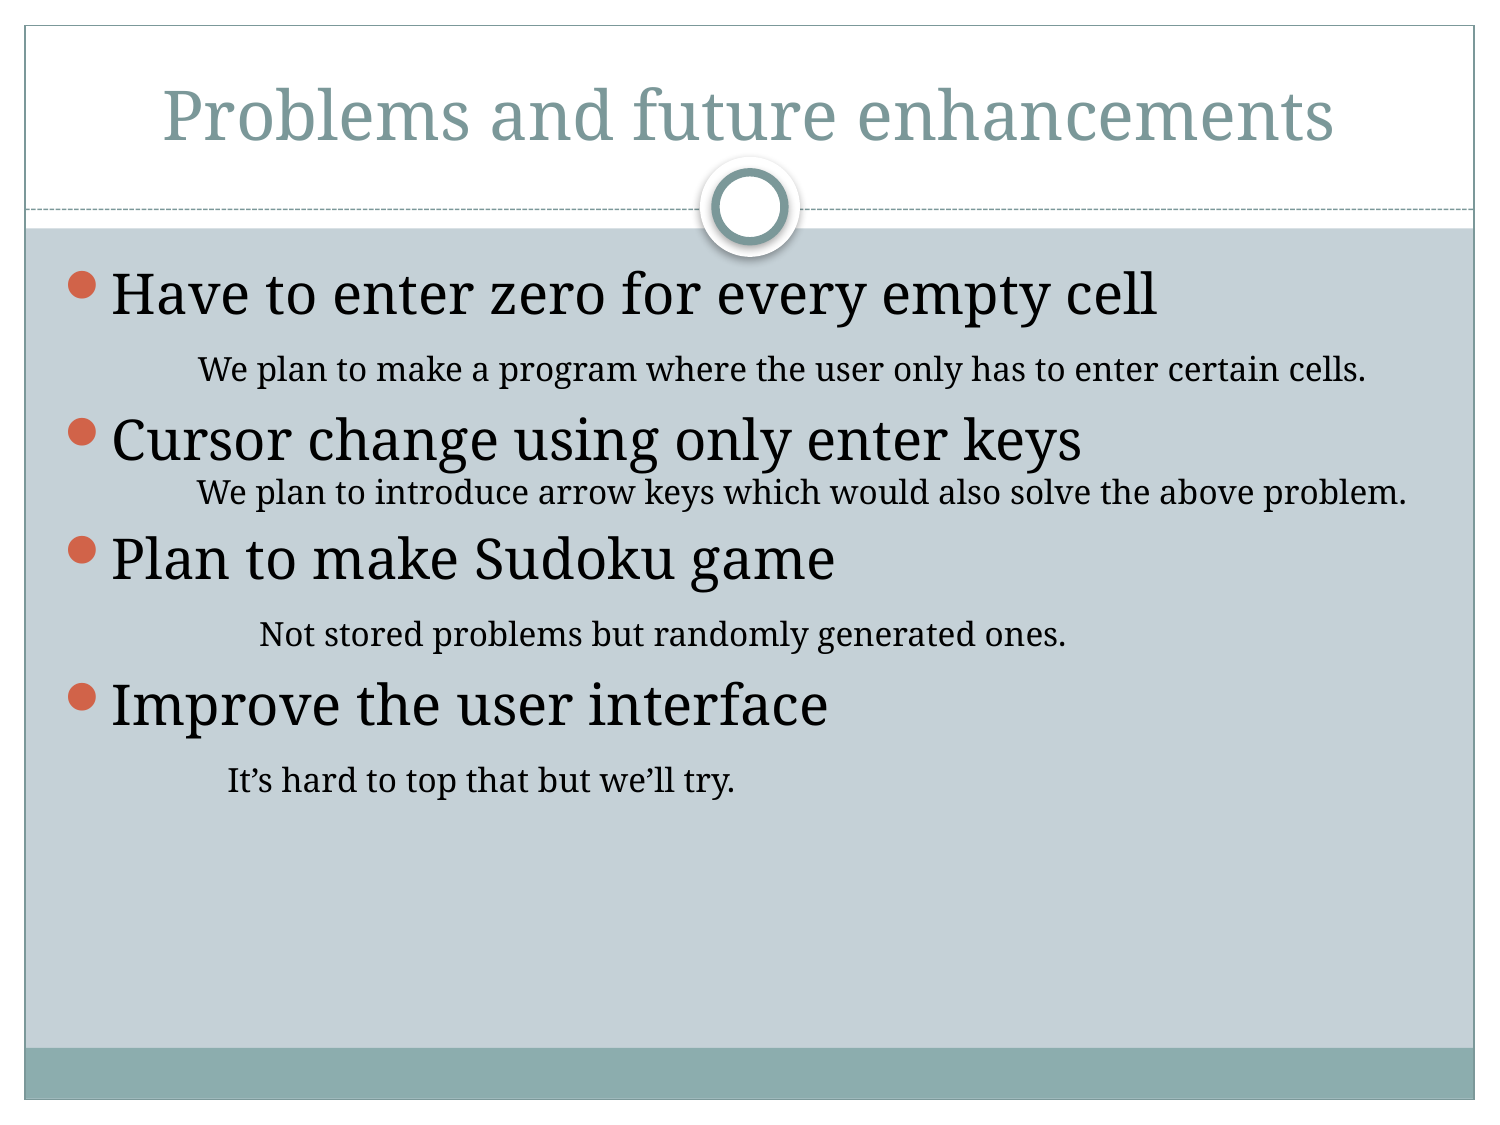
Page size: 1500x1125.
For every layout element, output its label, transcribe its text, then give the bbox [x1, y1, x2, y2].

list Have to enter zero for every empty cell We plan to make a program where the user only has to enter certain cells. Cursor change using only enter keys We plan to introduce arrow keys which would also solve the above problem. Plan to make Sudoku game Not stored problems but randomly generated ones. Improve the user interface It’s hard to top that but we’ll try. [49, 250, 1445, 1001]
title Problems and future enhancements [49, 37, 1450, 162]
